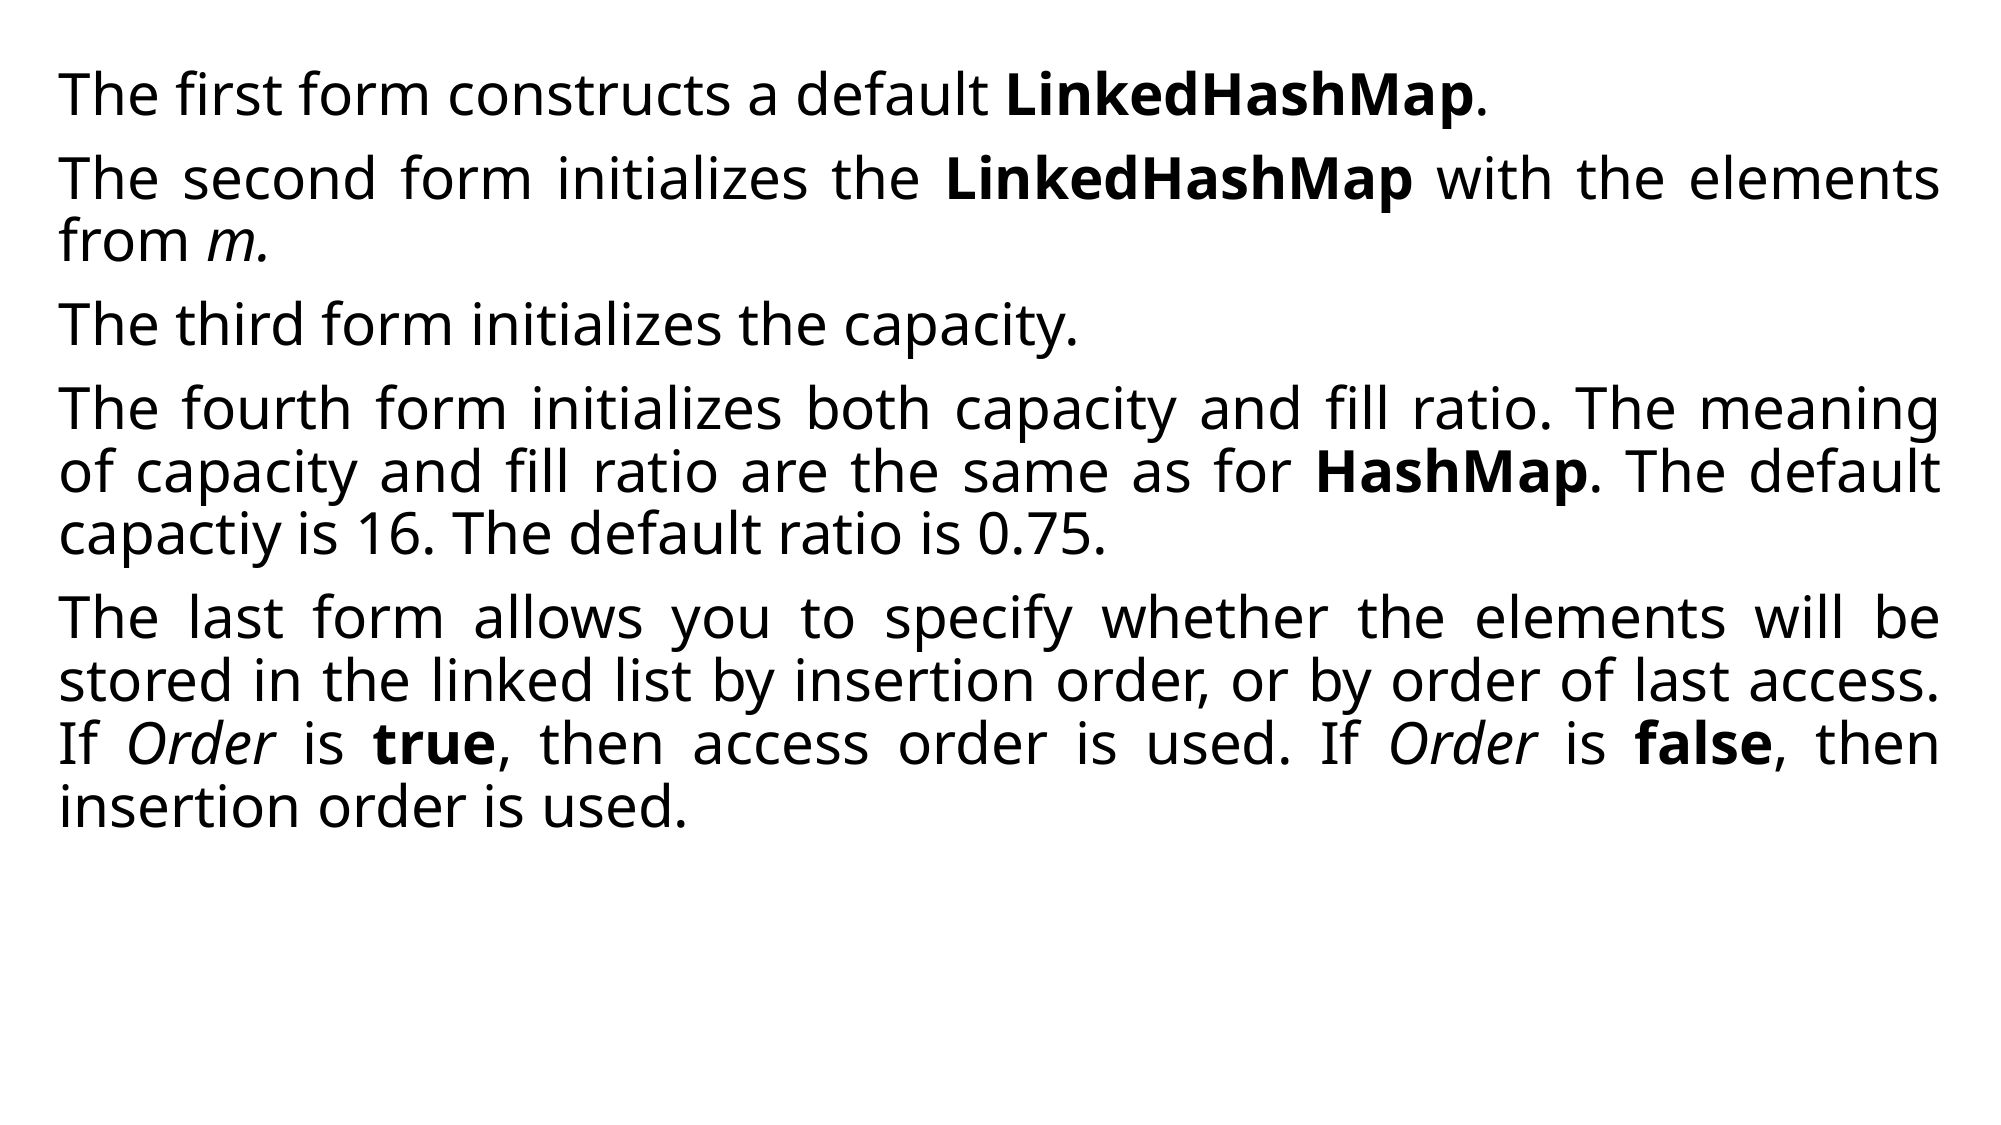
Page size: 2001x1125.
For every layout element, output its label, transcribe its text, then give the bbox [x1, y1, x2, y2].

list The first form constructs a default LinkedHashMap. The second form initializes the LinkedHashMap with the elements from m. The third form initializes the capacity. The fourth form initializes both capacity and fill ratio. The meaning of capacity and fill ratio are the same as for HashMap. The default capactiy is 16. The default ratio is 0.75. The last form allows you to specify whether the elements will be stored in the linked list by insertion order, or by order of last access. If Order is true, then access order is used. If Order is false, then insertion order is used. [43, 57, 1957, 1014]
